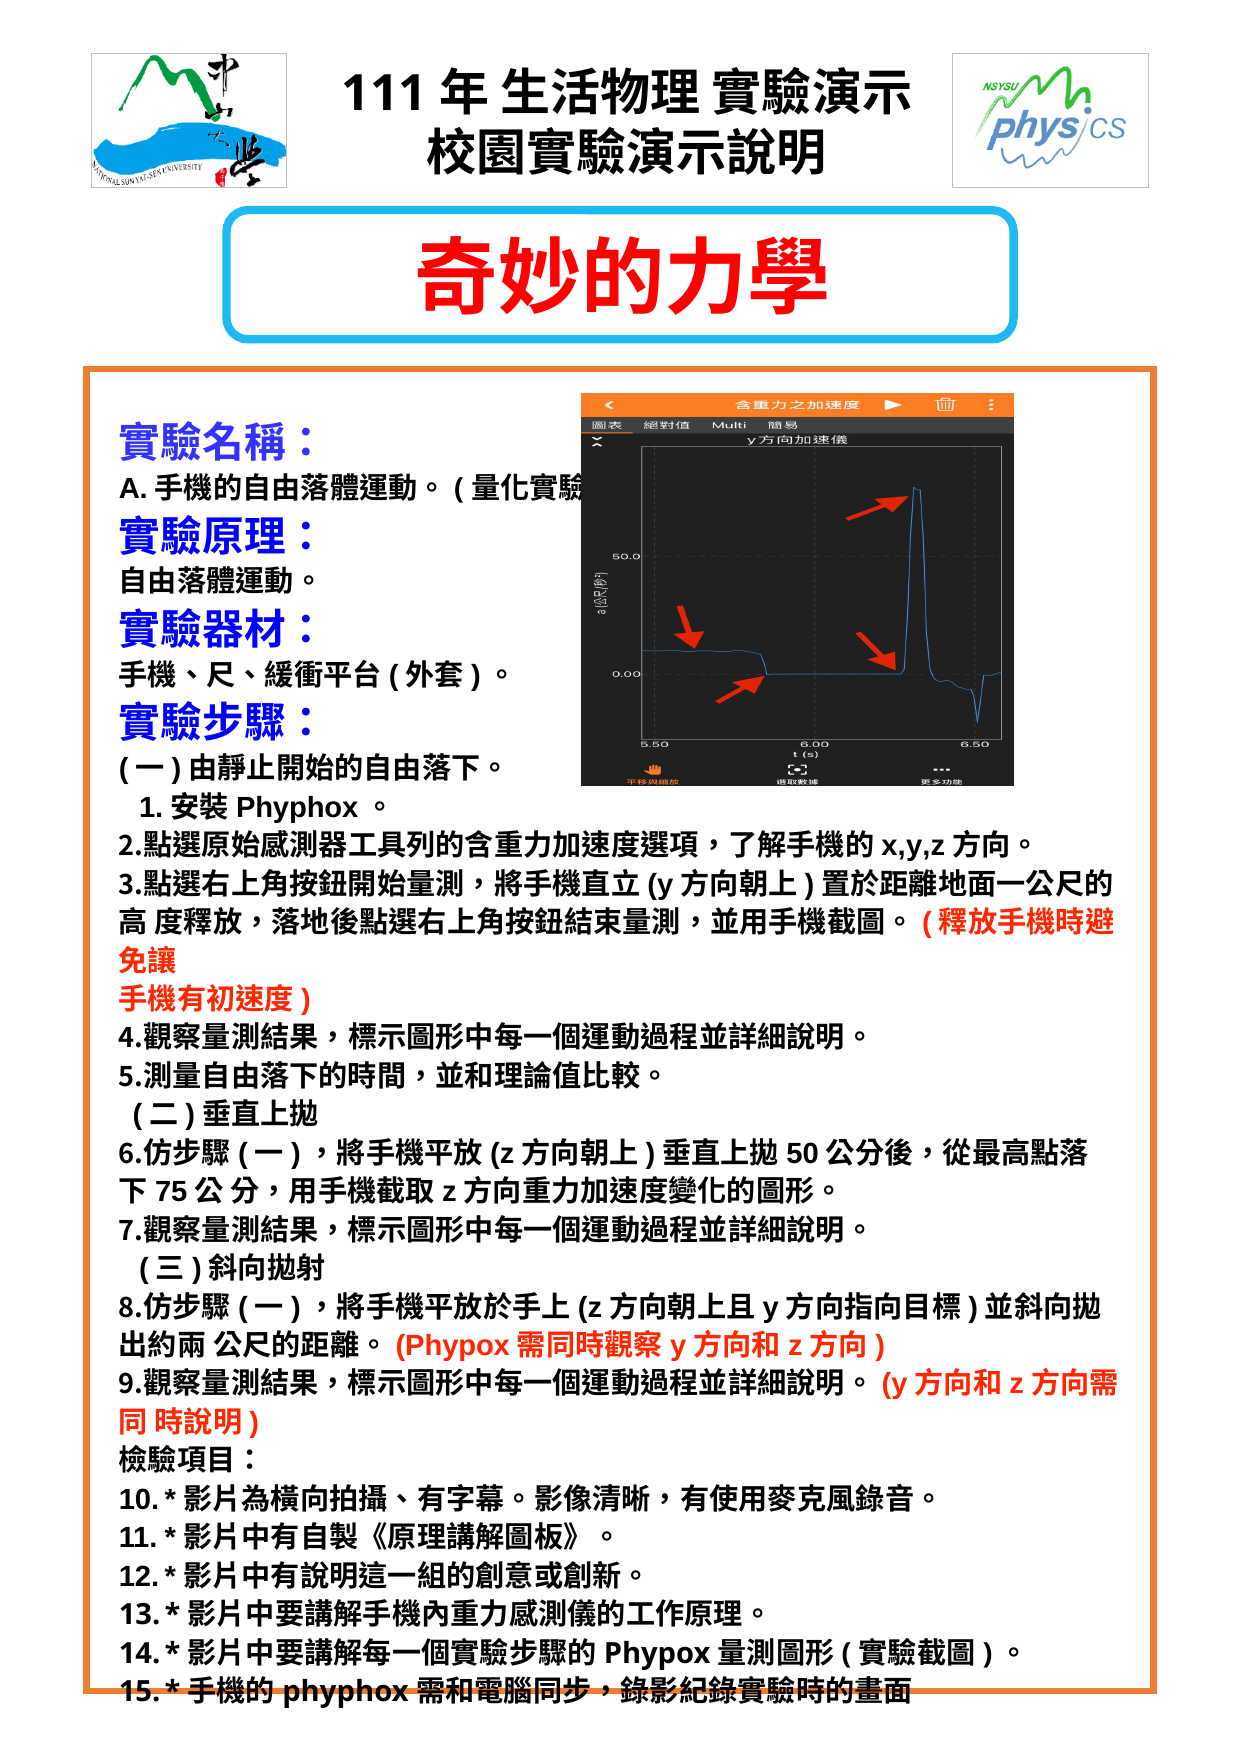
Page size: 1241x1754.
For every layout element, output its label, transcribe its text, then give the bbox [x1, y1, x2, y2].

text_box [226, 210, 1014, 340]
picture [581, 393, 1014, 786]
text_box 實驗名稱： A.⼿機的⾃由落體運動。(量化實驗) 實驗原理： ⾃由落體運動。 實驗器材： ⼿機、尺、緩衝平台(外套)。 實驗步驟： (⼀)由靜⽌開始的⾃由落下。 1.安裝Phyphox。 點選原始感測器⼯具列的含重⼒加速度選項，了解⼿機的x,y,z⽅向。 點選右上⾓按鈕開始量測，將⼿機直立(y⽅向朝上)置於距離地⾯⼀公尺的⾼ 度釋放，落地後點選右上⾓按鈕結束量測，並⽤⼿機截圖。(釋放⼿機時避免讓 ⼿機有初速度) 觀察量測結果，標⽰圖形中每⼀個運動過程並詳細說明。 測量⾃由落下的時間，並和理論值比較。 (⼆)垂直上拋 仿步驟(⼀)，將⼿機平放(z⽅向朝上)垂直上拋50公分後，從最⾼點落下75公 分，⽤⼿機截取z⽅向重⼒加速度變化的圖形。 觀察量測結果，標⽰圖形中每⼀個運動過程並詳細說明。 (三)斜向拋射 仿步驟(⼀)，將⼿機平放於⼿上(z⽅向朝上且y⽅向指向⽬標)並斜向拋出約兩 公尺的距離。(Phypox需同時觀察y⽅向和z⽅向) 觀察量測結果，標⽰圖形中每⼀個運動過程並詳細說明。(y⽅向和z⽅向需同 時說明) 檢驗項⽬： *影片為橫向拍攝、有字幕。影像清晰，有使⽤麥克風錄⾳。 *影片中有⾃製《原理講解圖板》。 *影片中有說明這⼀組的創意或創新。 *影片中要講解手機內重力感測儀的工作原理。 *影片中要講解每一個實驗步驟的Phypox量測圖形(實驗截圖)。 *手機的phyphox需和電腦同步，錄影紀錄實驗時的畫面 [116, 393, 1124, 1754]
text_box [85, 368, 1155, 1692]
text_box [91, 52, 1149, 190]
